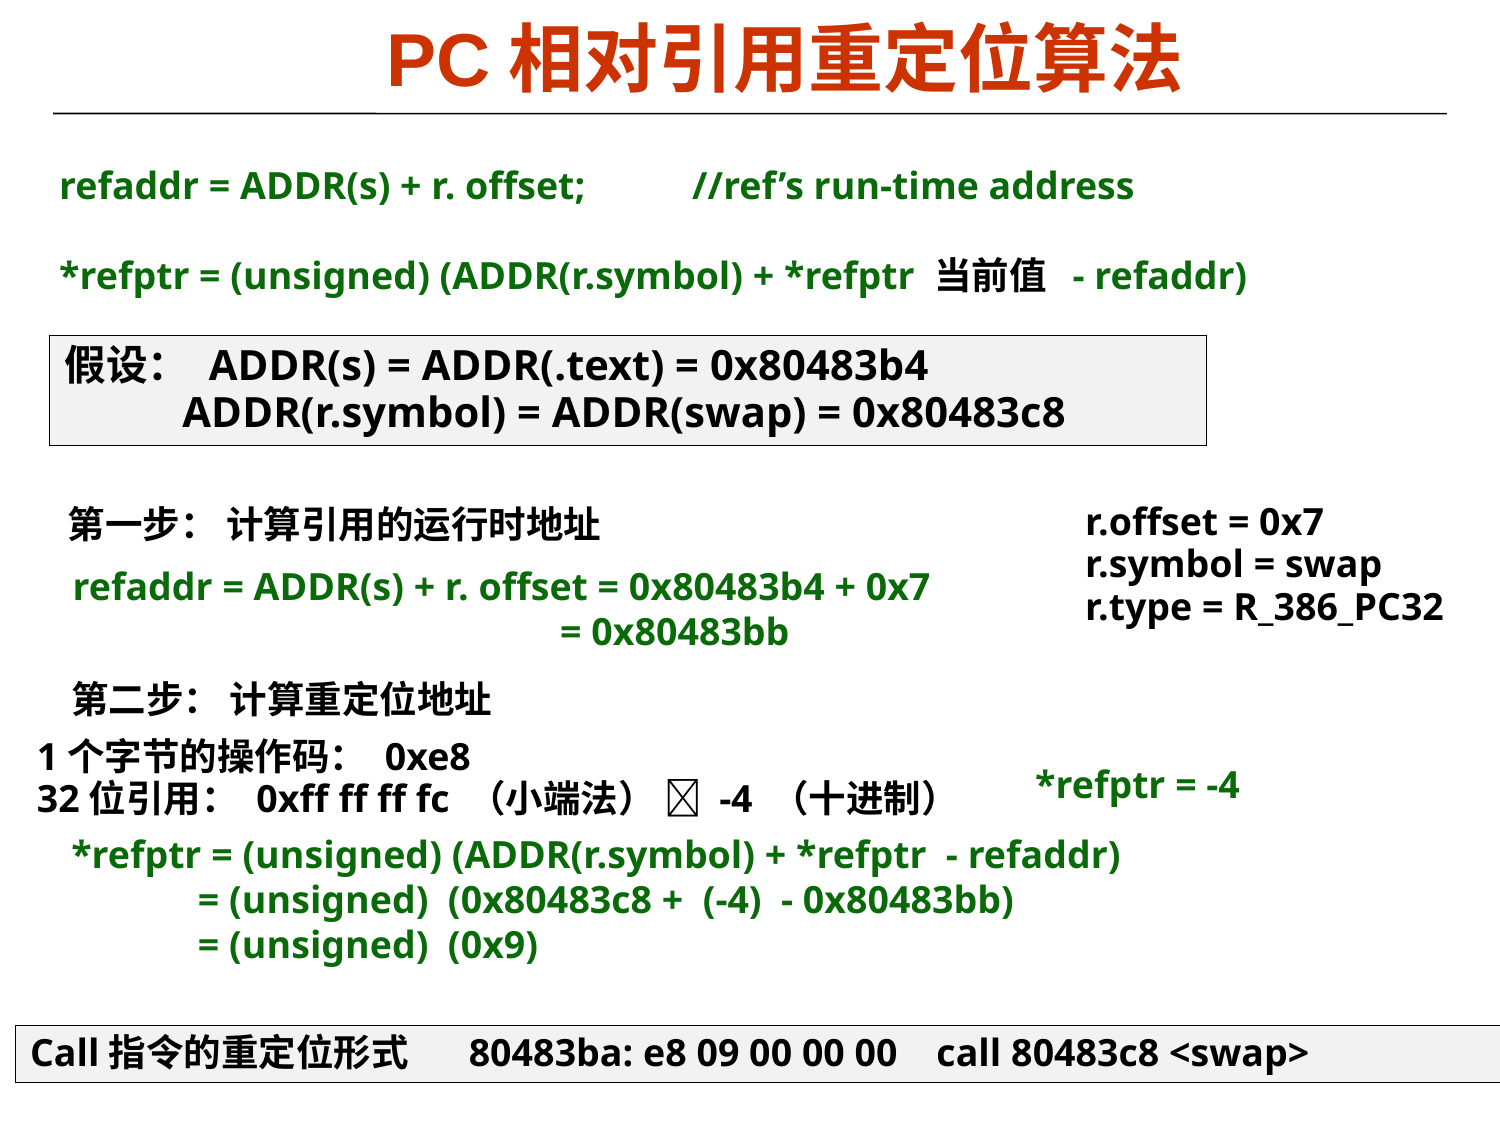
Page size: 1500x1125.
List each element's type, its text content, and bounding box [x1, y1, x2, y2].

text_box refaddr = ADDR(s) + r. offset = 0x80483b4 + 0x7 = 0x80483bb [57, 555, 1462, 661]
text_box 1个字节的操作码： 0xe8 32位引用： 0xff ff ff fc （小端法）  -4 （十进制） [22, 729, 974, 829]
text_box 假设： ADDR(s) = ADDR(.text) = 0x80483b4 ADDR(r.symbol) = ADDR(swap) = 0x80483c8 [49, 335, 1207, 445]
text_box *refptr = (unsigned) (ADDR(r.symbol) + *refptr - refaddr) = (unsigned) (0x80483c8 + (-4) - 0x80483bb) = (unsigned) (0x9) [56, 823, 1460, 974]
text_box r.offset = 0x7 r.symbol = swap r.type = R_386_PC32 [1070, 494, 1460, 636]
text_box Call指令的重定位形式 80483ba: e8 09 00 00 00 call 80483c8 <swap> [15, 1025, 1500, 1083]
text_box refaddr = ADDR(s) + r. offset; //ref’s run-time address *refptr = (unsigned) (ADDR(r.symbol) + *refptr 当前值 - refaddr) [44, 154, 1448, 305]
text_box *refptr = -4 [1020, 753, 1256, 814]
text_box 第二步： 计算重定位地址 [56, 672, 842, 729]
text_box 第一步： 计算引用的运行时地址 [52, 496, 838, 554]
title PC相对引用重定位算法 [69, 0, 1500, 129]
